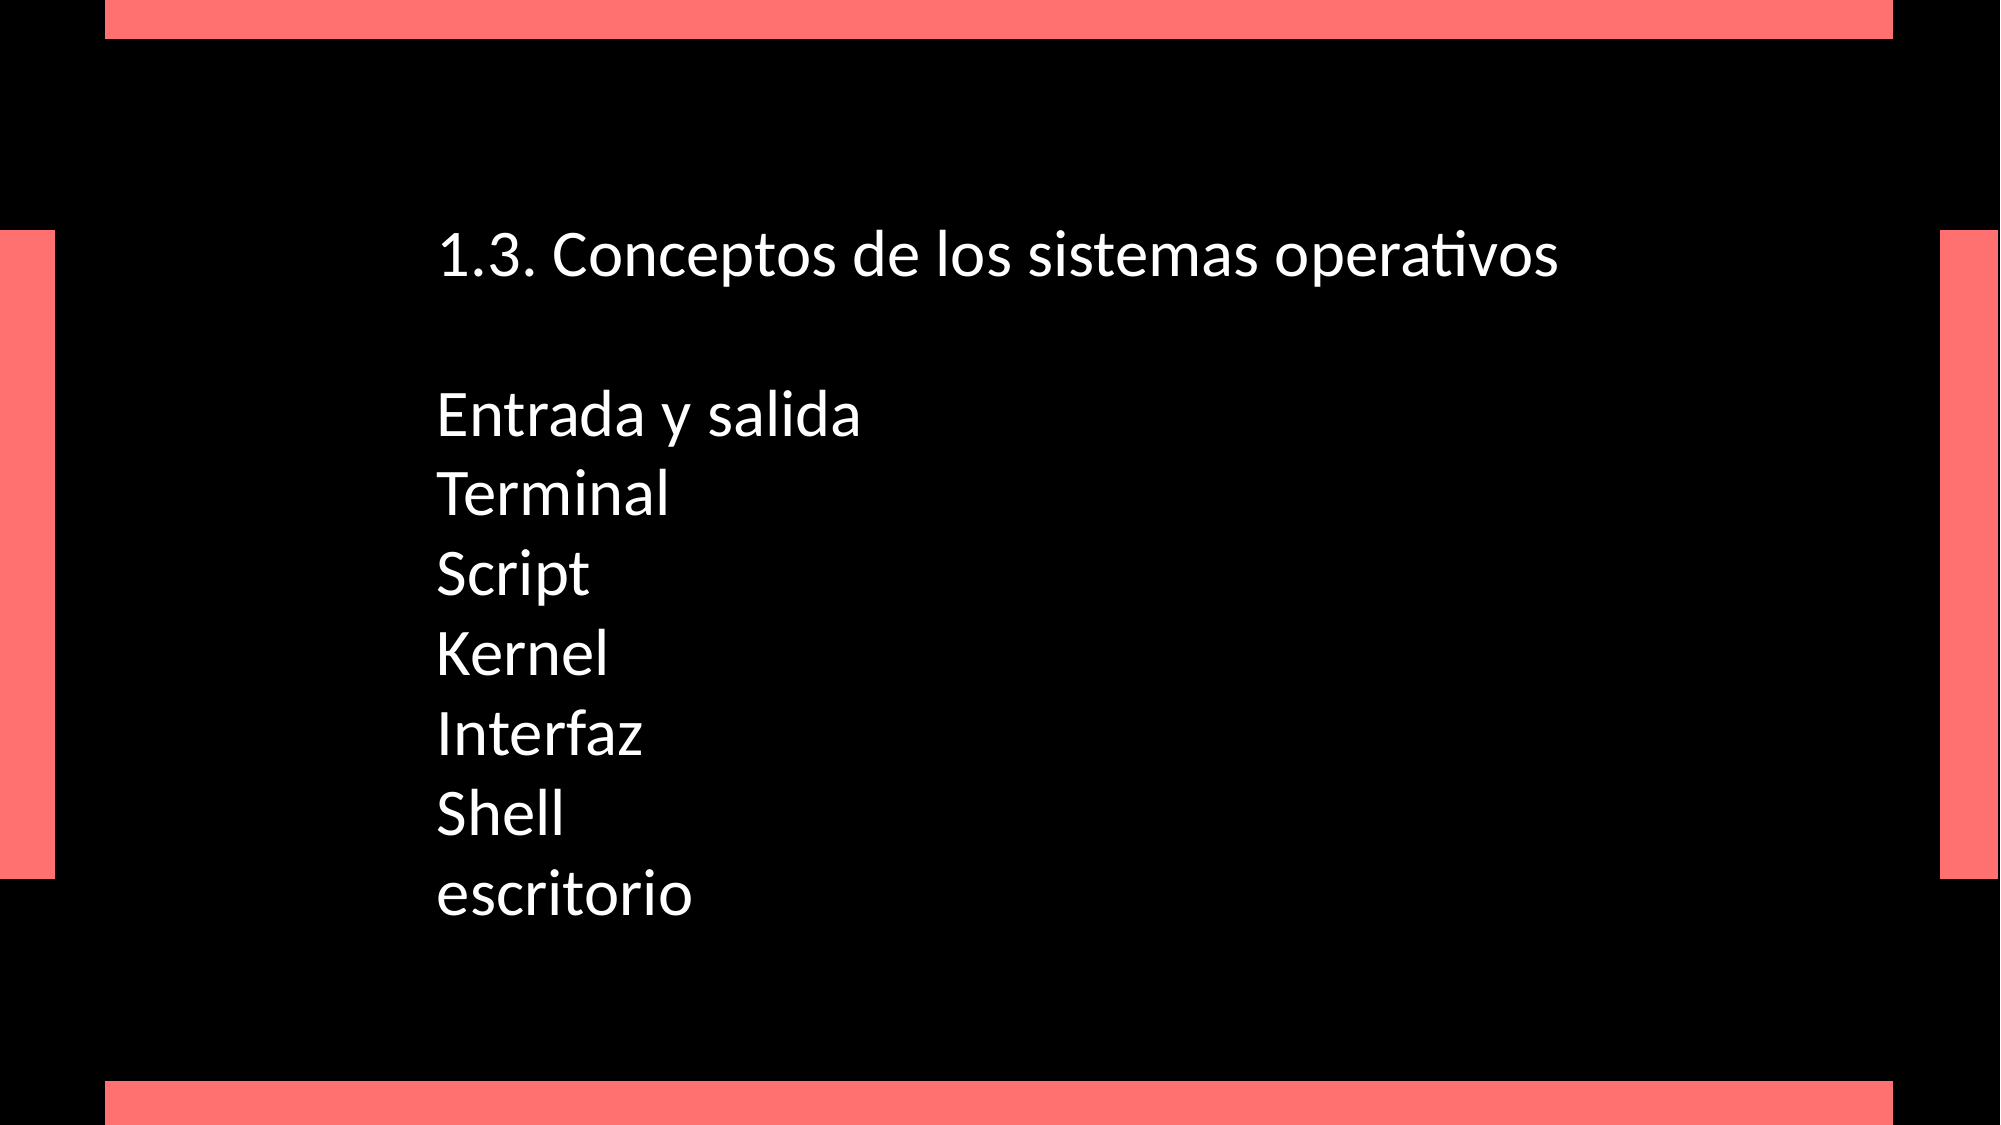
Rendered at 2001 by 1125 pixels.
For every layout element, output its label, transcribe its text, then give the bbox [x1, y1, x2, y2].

text_box [0, 230, 55, 879]
text_box 1.3. Conceptos de los sistemas operativos Entrada y salida Terminal Script Kernel Interfaz Shell escritorio [422, 201, 1576, 1017]
text_box [105, 1081, 1893, 1125]
text_box [1940, 230, 1998, 879]
text_box [105, 0, 1893, 39]
